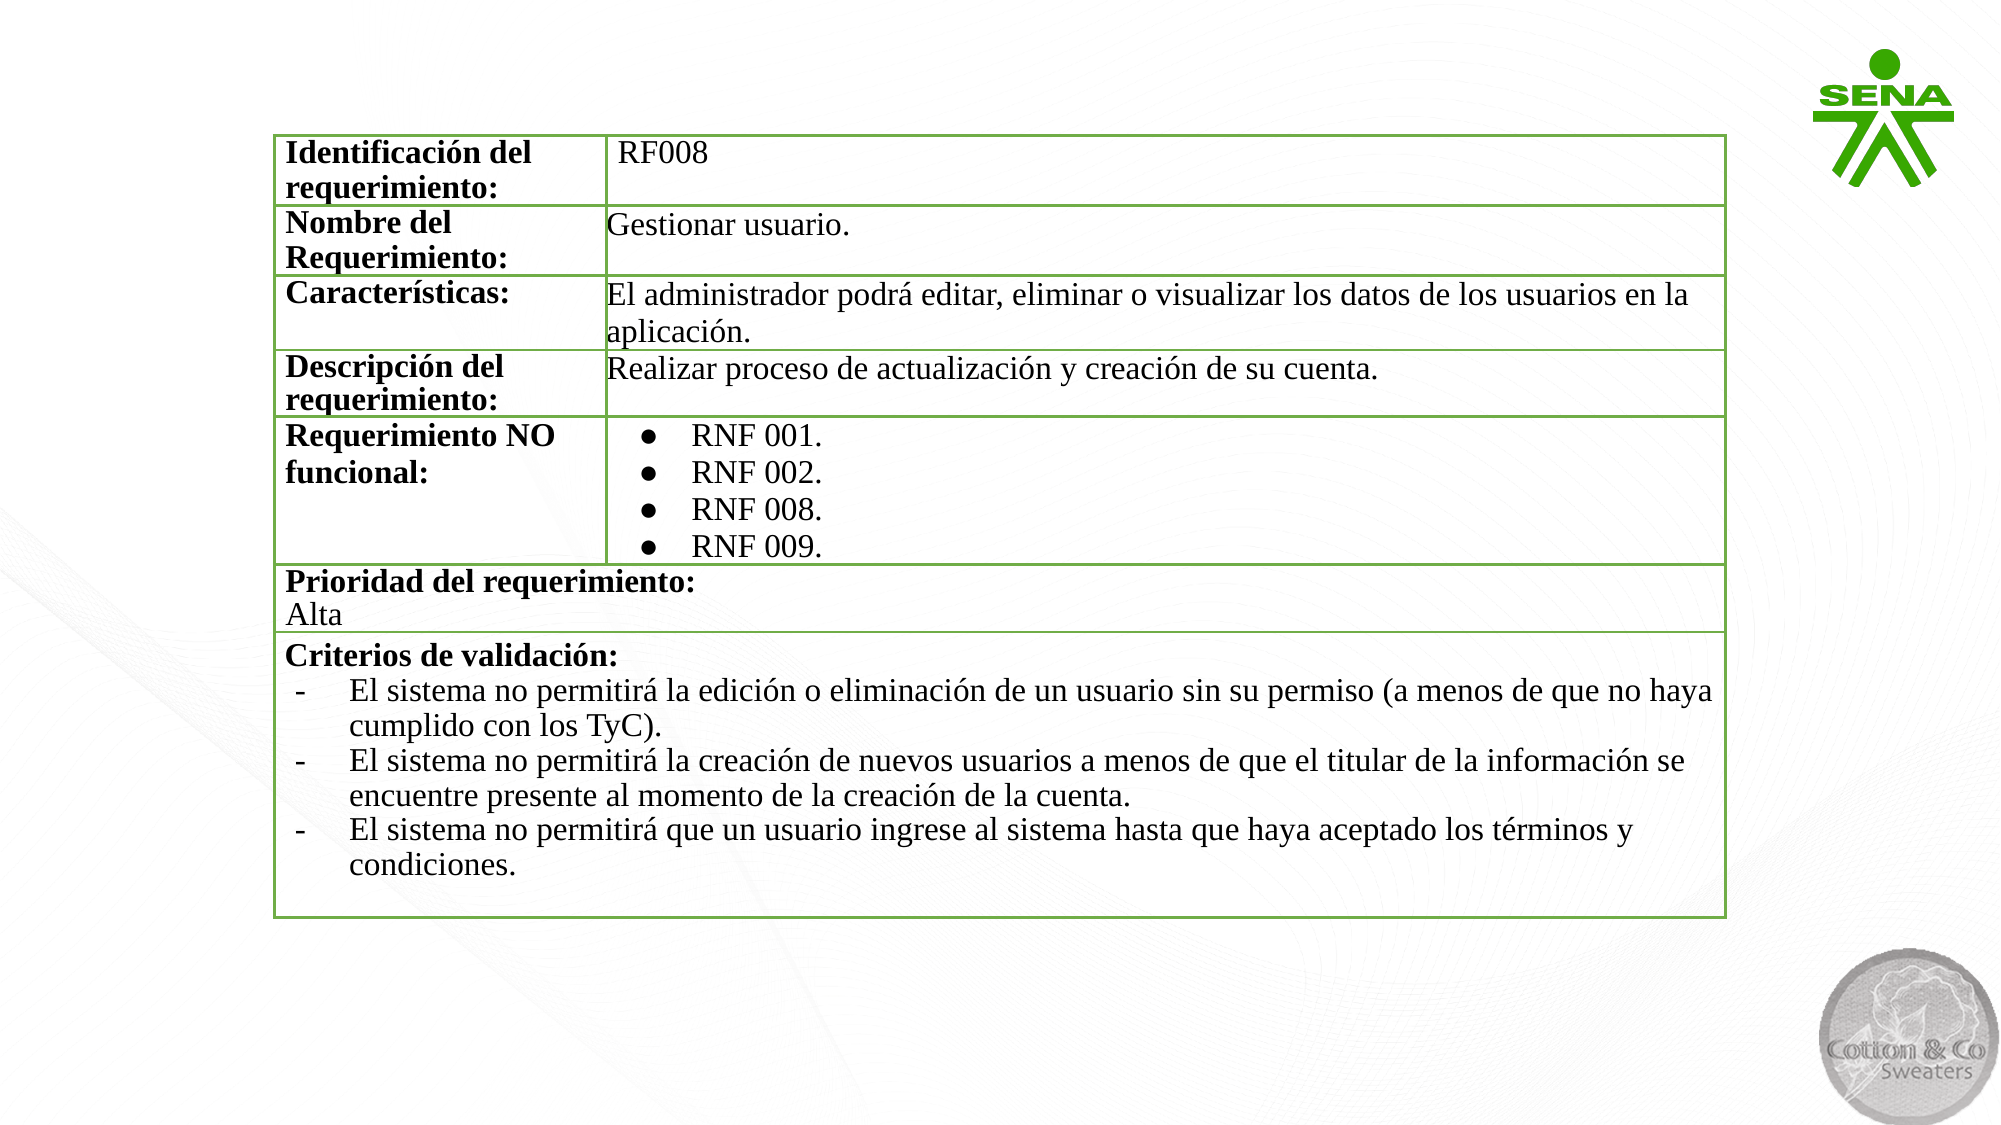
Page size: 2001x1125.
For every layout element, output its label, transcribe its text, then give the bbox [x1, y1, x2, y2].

table_cell Prioridad del requerimiento: Alta [276, 566, 1724, 631]
table_cell RNF 001. RNF 002. RNF 008. RNF 009. [608, 418, 1724, 563]
table_cell Características: [276, 277, 605, 349]
table_header Identificación del requerimiento: [276, 137, 605, 204]
table_cell Realizar proceso de actualización y creación de su cuenta. [608, 351, 1724, 415]
table_cell El administrador podrá editar, eliminar o visualizar los datos de los usuarios en la aplicación. [608, 277, 1724, 349]
table_cell Requerimiento NO funcional: [276, 418, 605, 563]
table_cell Descripción del requerimiento: [276, 351, 605, 415]
table_cell Gestionar usuario. [608, 207, 1724, 274]
table_cell Criterios de validación: El sistema no permitirá la edición o eliminación de un usuario sin su permiso (a menos de que no haya cumplido con los TyC). El sistema no permitirá la creación de nuevos usuarios a menos de que el titular de la información se encuentre presente al momento de la creación de la cuenta. El sistema no permitirá que un usuario ingrese al sistema hasta que haya aceptado los términos y condiciones. [276, 633, 1724, 916]
picture [0, 0, 2000, 1125]
table_header RF008 [608, 137, 1724, 204]
table_cell Nombre del Requerimiento: [276, 207, 605, 274]
